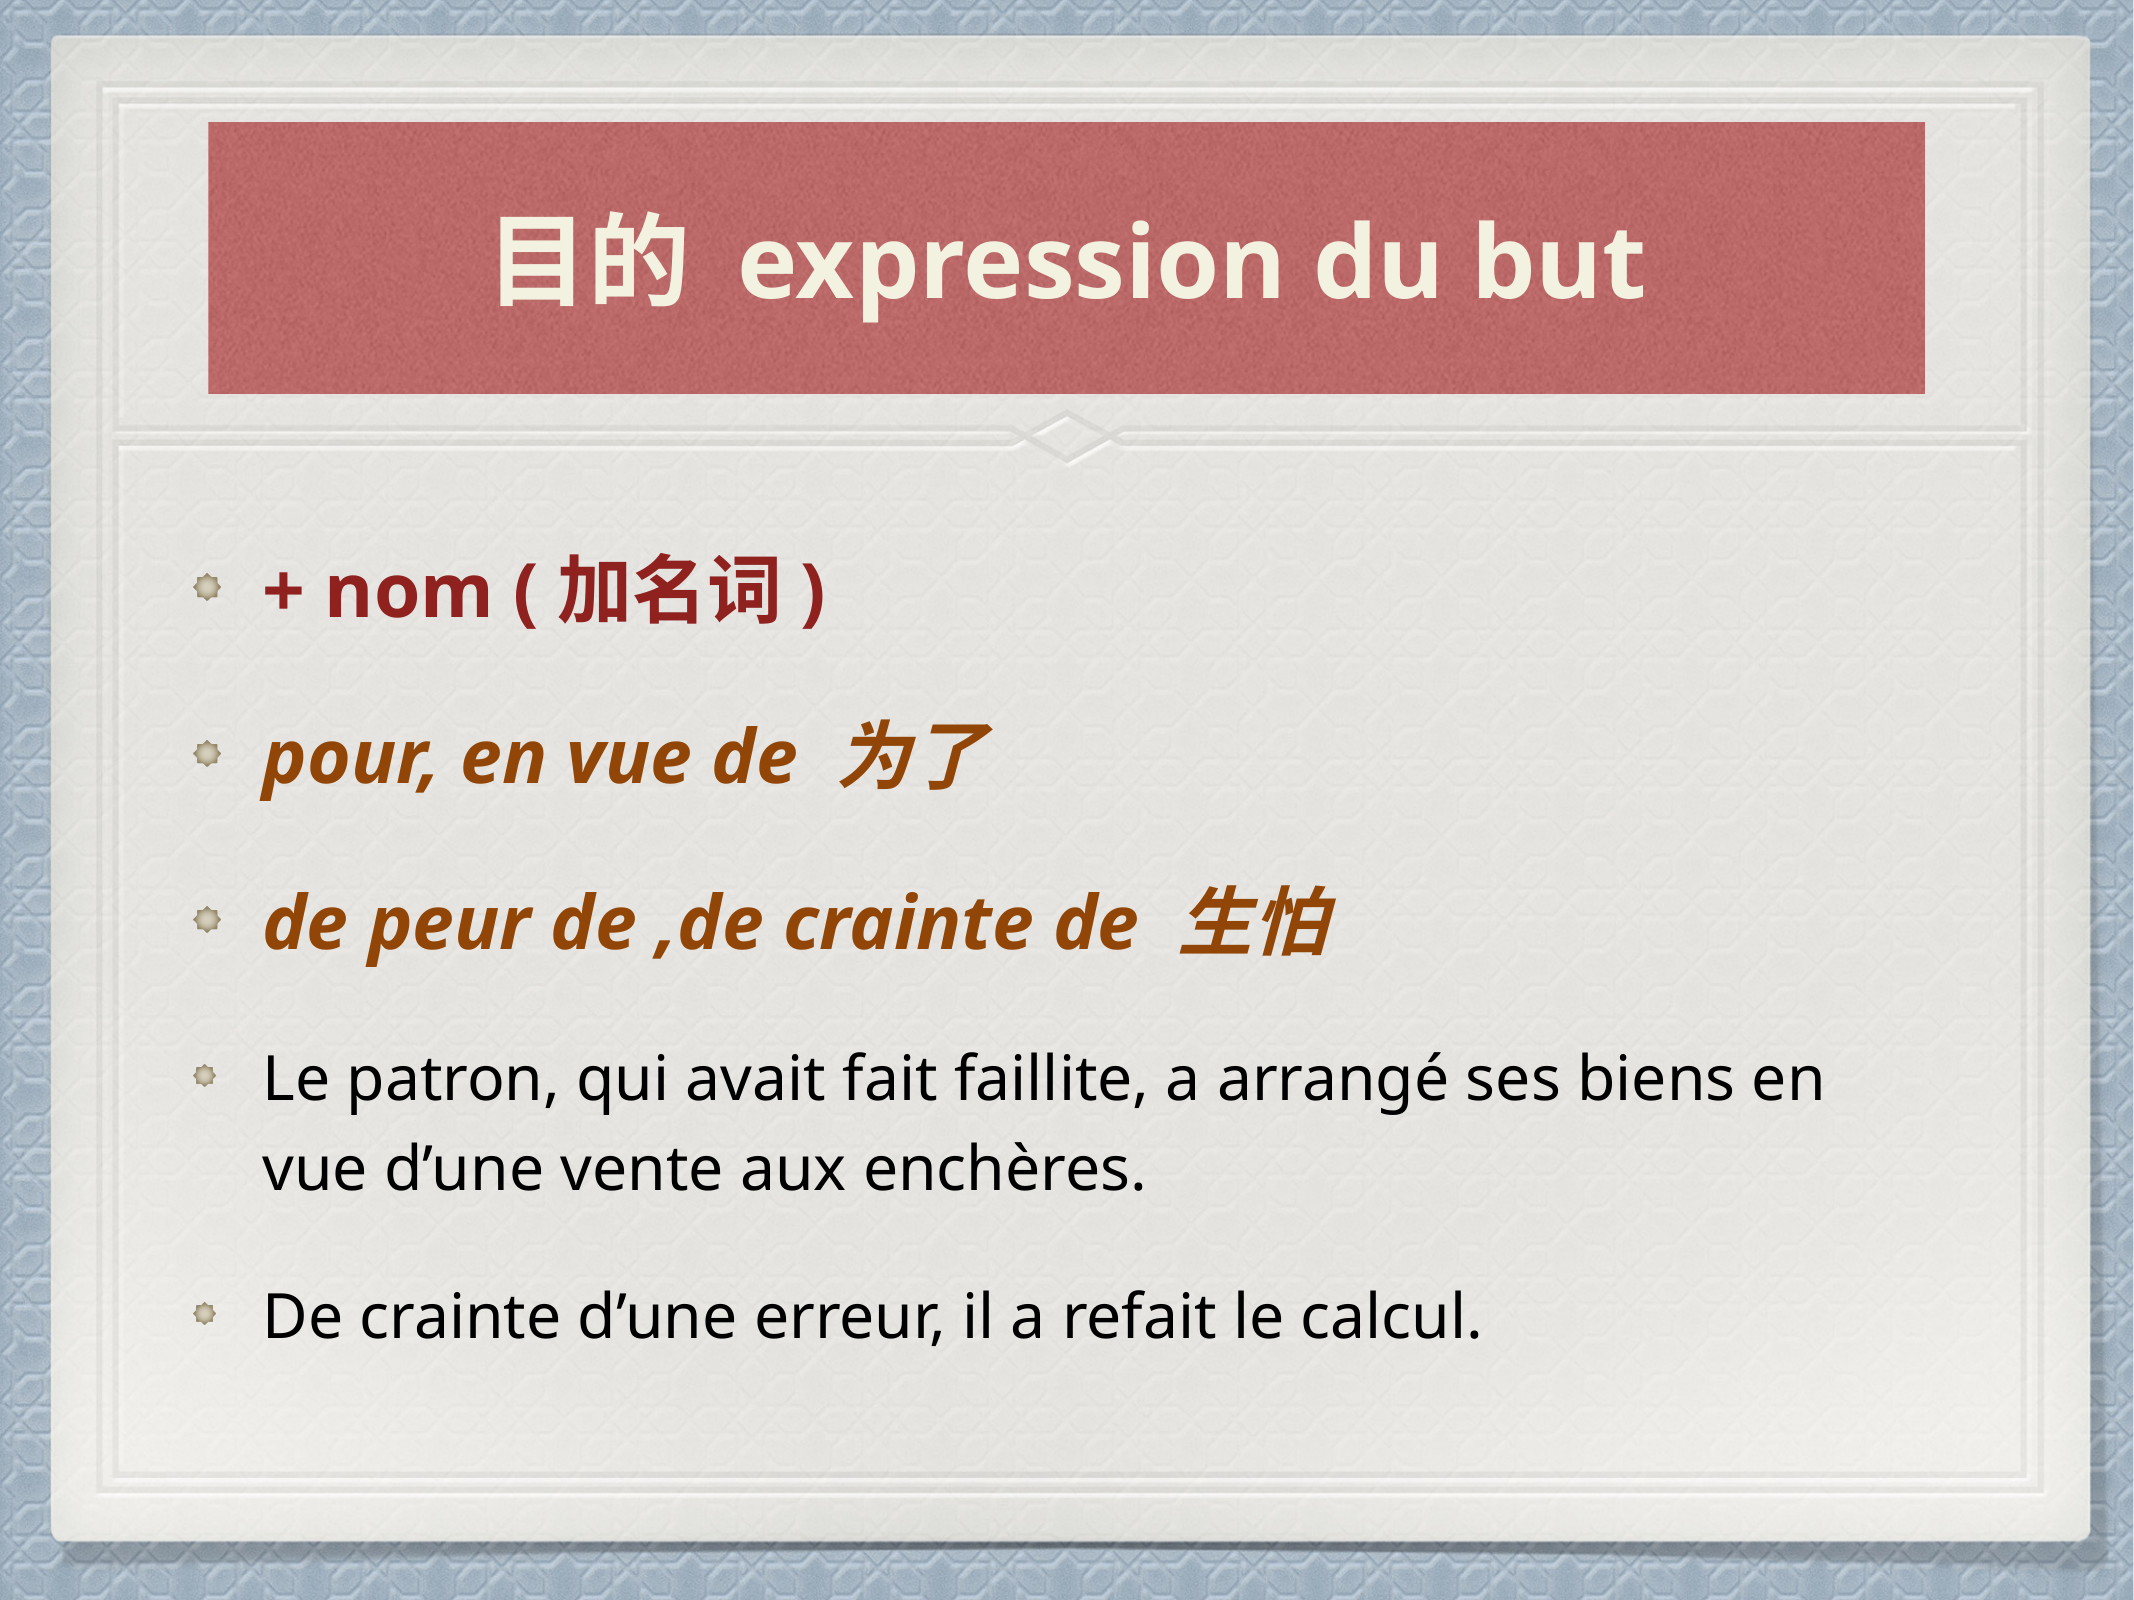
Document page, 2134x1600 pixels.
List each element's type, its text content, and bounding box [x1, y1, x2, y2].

picture [0, 0, 2134, 1600]
text_box 目的 expression du but [208, 122, 1925, 394]
list + nom (加名词) pour, en vue de 为了 de peur de ,de crainte de 生怕 Le patron, qui avait fait faillite, a arrangé ses biens en vue d’une vente aux enchères. De crainte d’une erreur, il a refait le calcul. [184, 468, 1903, 1407]
